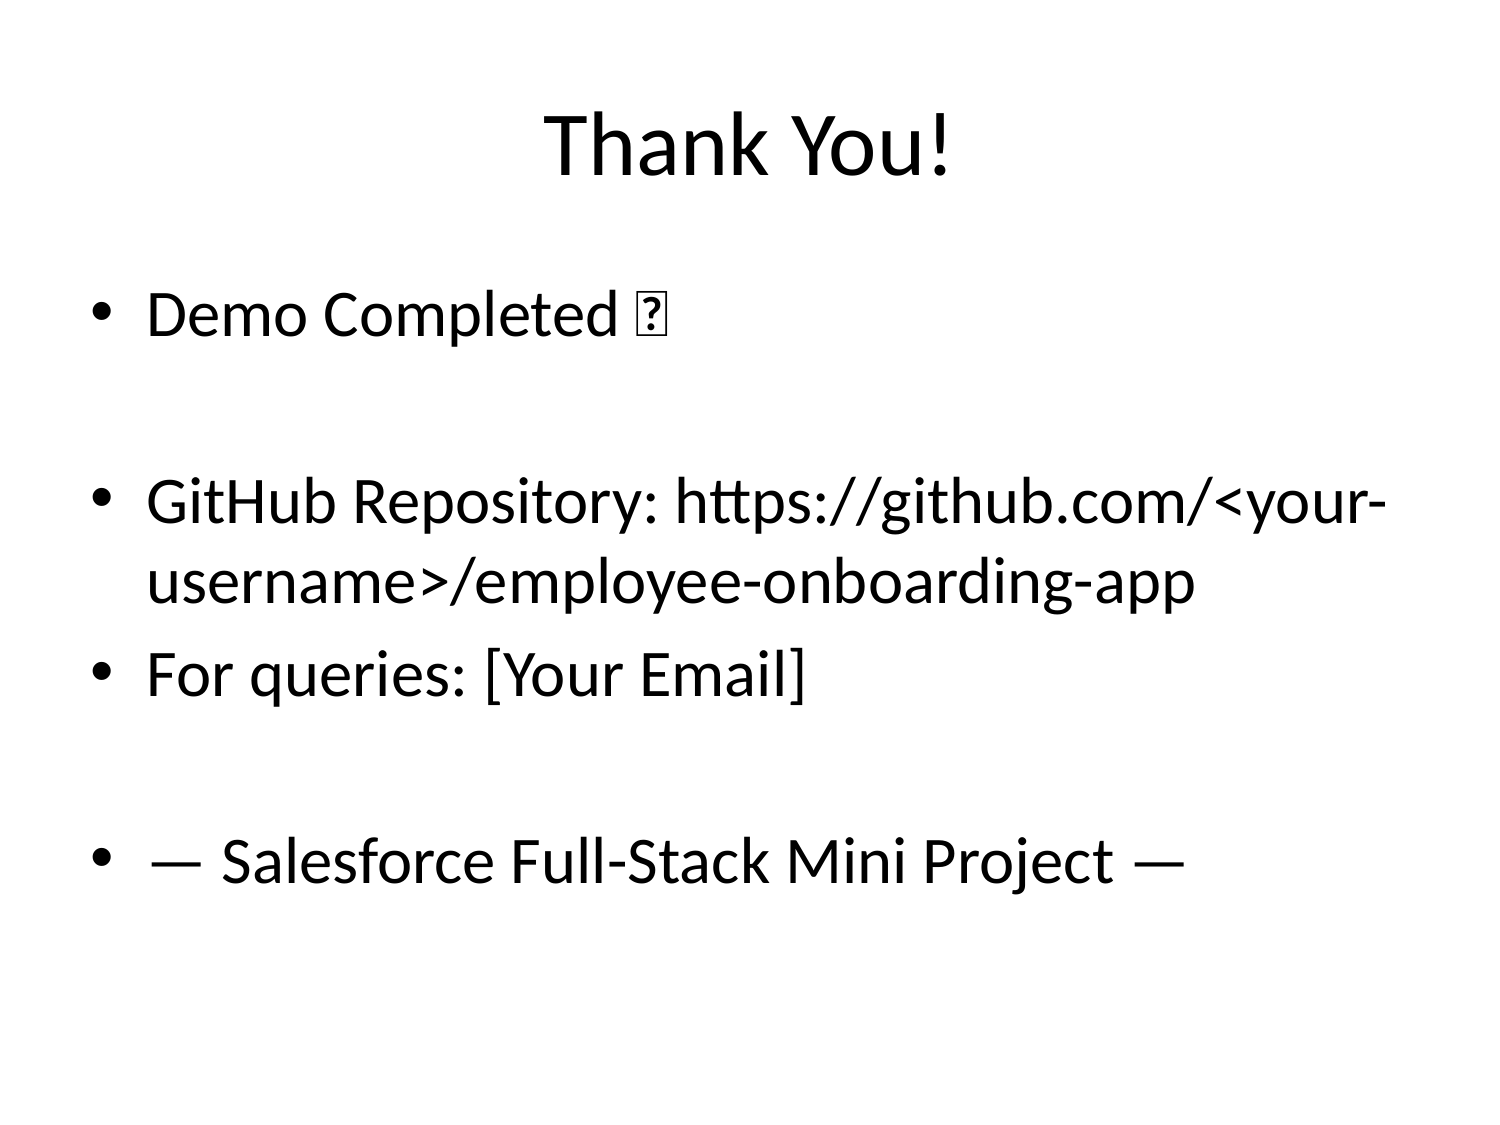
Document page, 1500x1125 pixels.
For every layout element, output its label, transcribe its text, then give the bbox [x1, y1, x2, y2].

title Thank You! [75, 45, 1425, 233]
list Demo Completed ✅ GitHub Repository: https://github.com/<your-username>/employee-onboarding-app For queries: [Your Email] — Salesforce Full-Stack Mini Project — [75, 262, 1425, 1005]
